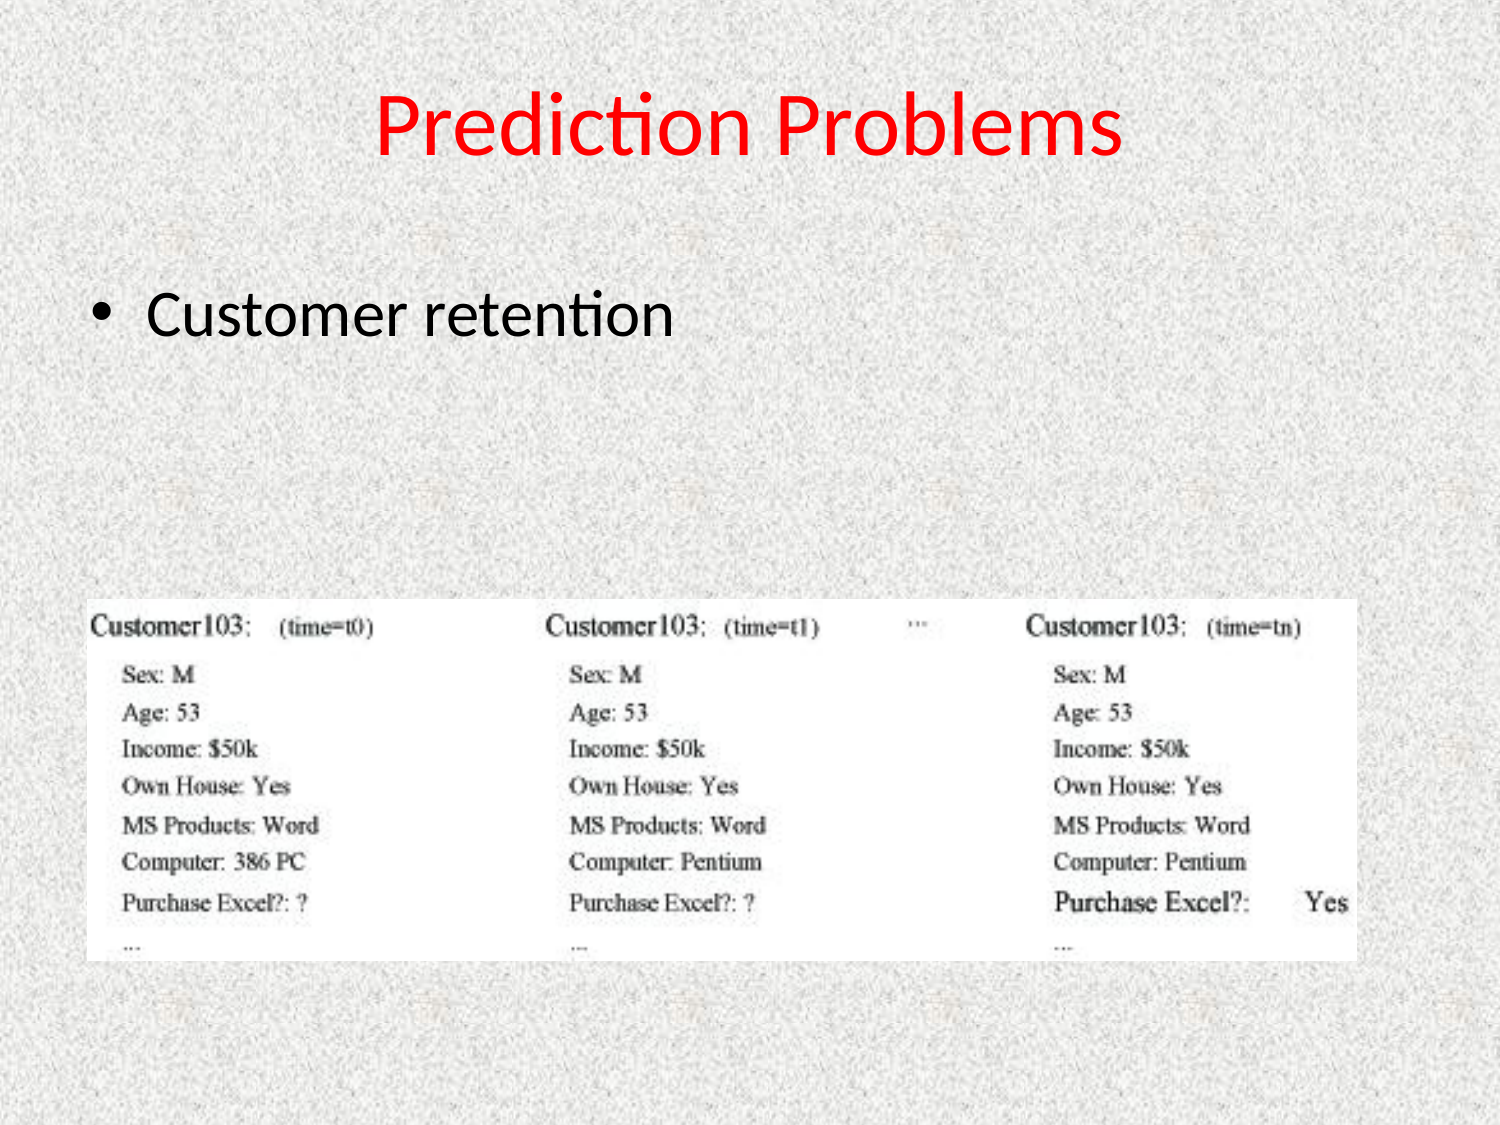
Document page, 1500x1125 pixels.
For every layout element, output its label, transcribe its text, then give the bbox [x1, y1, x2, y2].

list Customer retention [75, 262, 1425, 425]
picture [0, 0, 1500, 1125]
title Prediction Problems [75, 24, 1425, 213]
